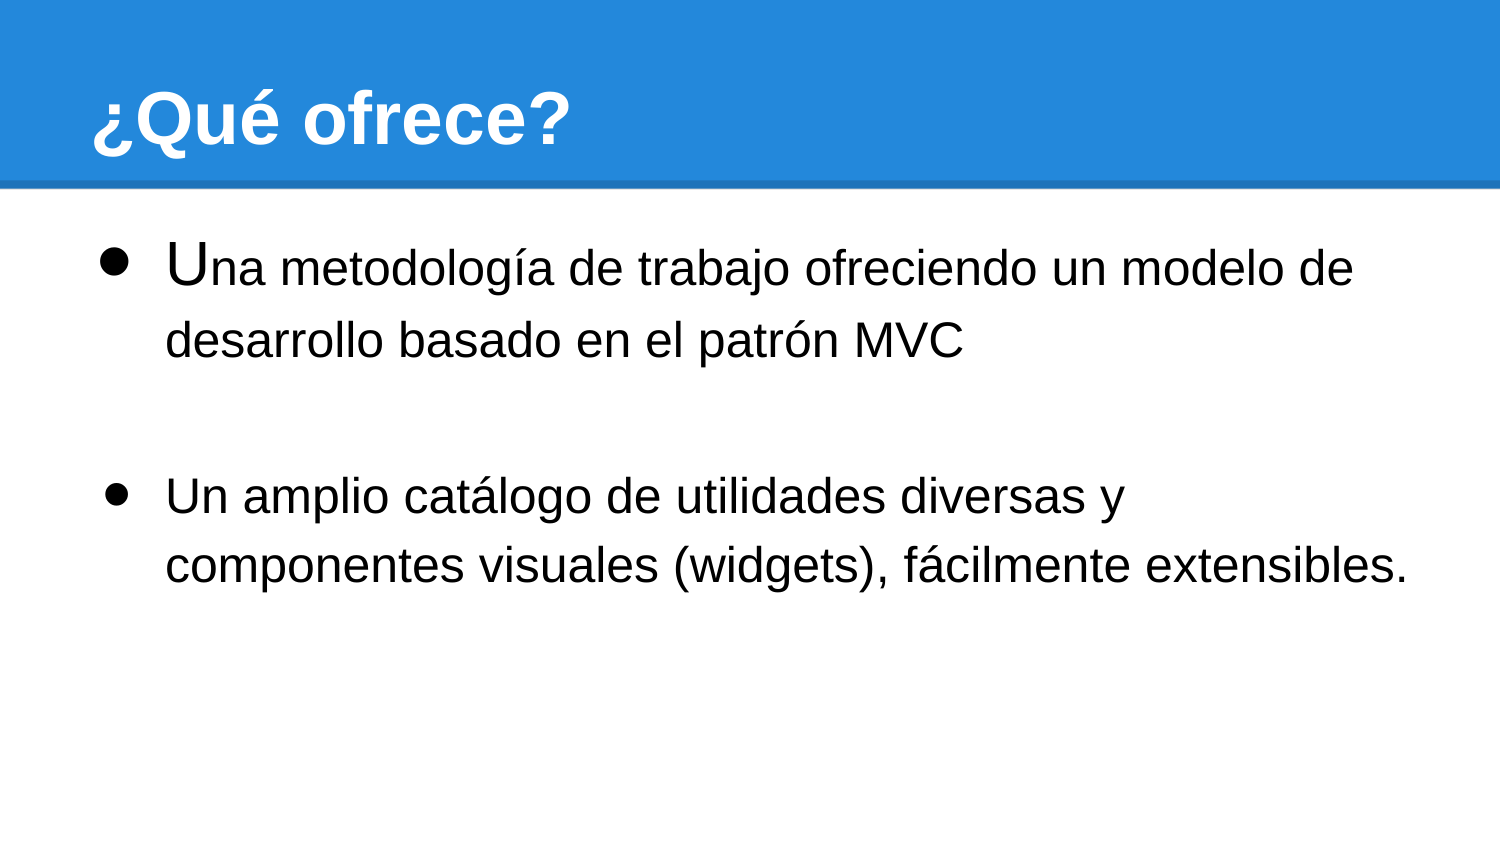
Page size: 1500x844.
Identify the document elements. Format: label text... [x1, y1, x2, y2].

title ¿Qué ofrece? [75, 33, 1425, 175]
list Una metodología de trabajo ofreciendo un modelo de desarrollo basado en el patrón MVC Un amplio catálogo de utilidades diversas y componentes visuales (widgets), fácilmente extensibles. [75, 196, 1425, 808]
